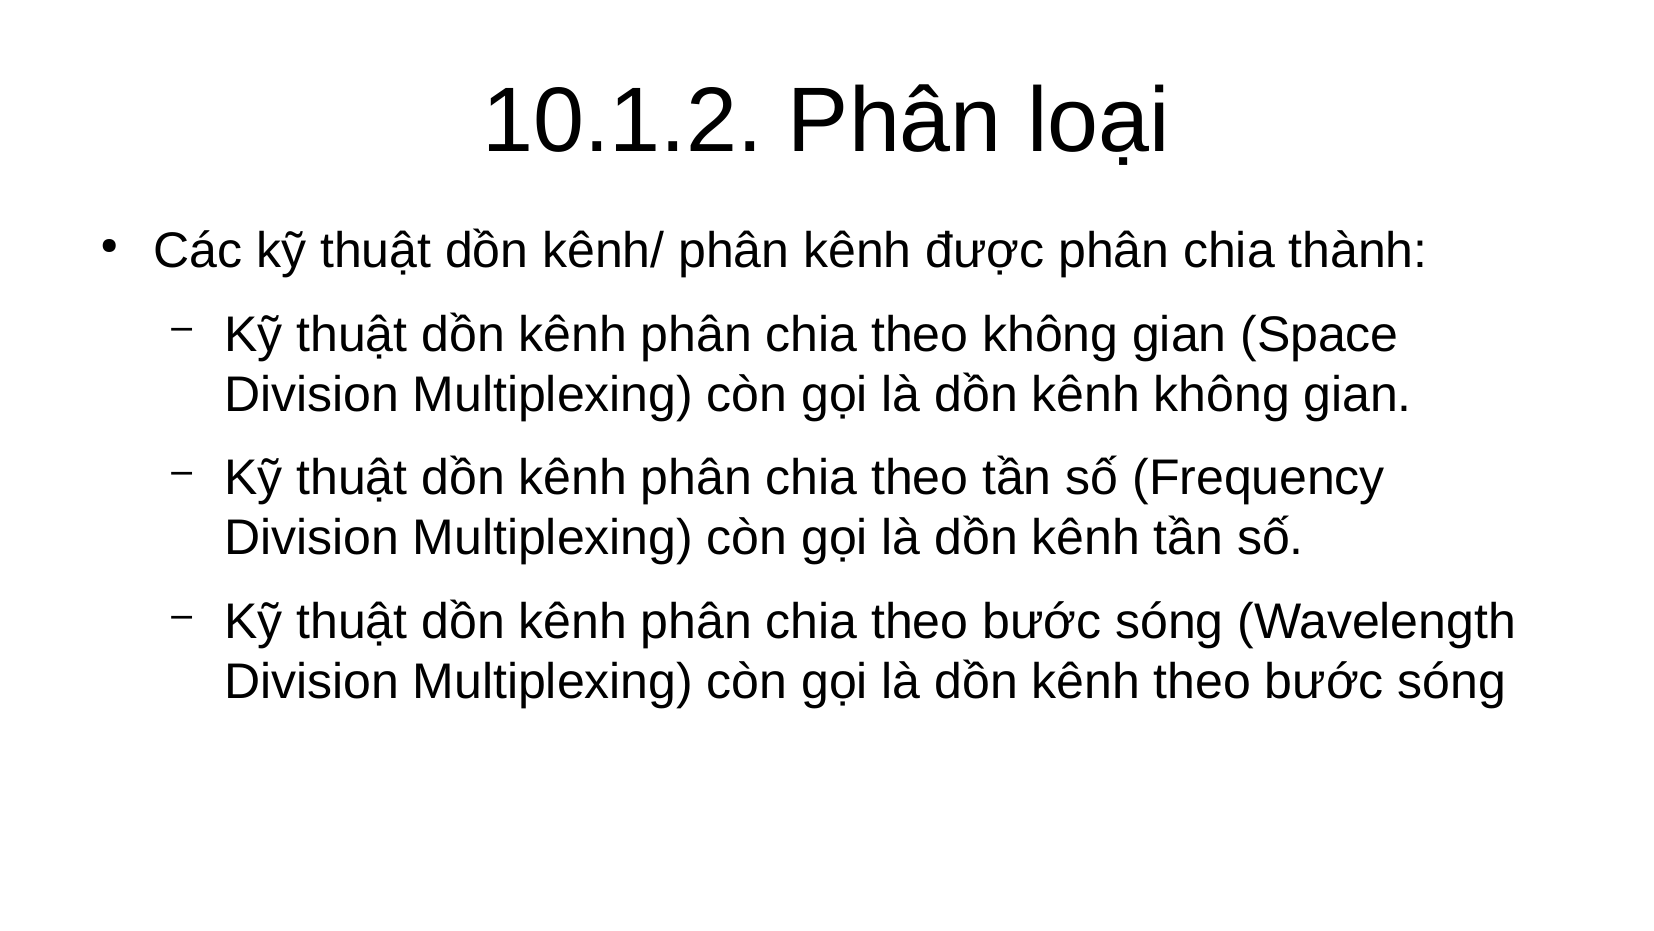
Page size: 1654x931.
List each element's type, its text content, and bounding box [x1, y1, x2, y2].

title 10.1.2. Phân loại [82, 37, 1571, 193]
list Các kỹ thuật dồn kênh/ phân kênh được phân chia thành: Kỹ thuật dồn kênh phân chia theo không gian (Space Division Multiplexing) còn gọi là dồn kênh không gian. Kỹ thuật dồn kênh phân chia theo tần số (Frequency Division Multiplexing) còn gọi là dồn kênh tần số. Kỹ thuật dồn kênh phân chia theo bước sóng (Wavelength Division Multiplexing) còn gọi là dồn kênh theo bước sóng [82, 217, 1571, 757]
